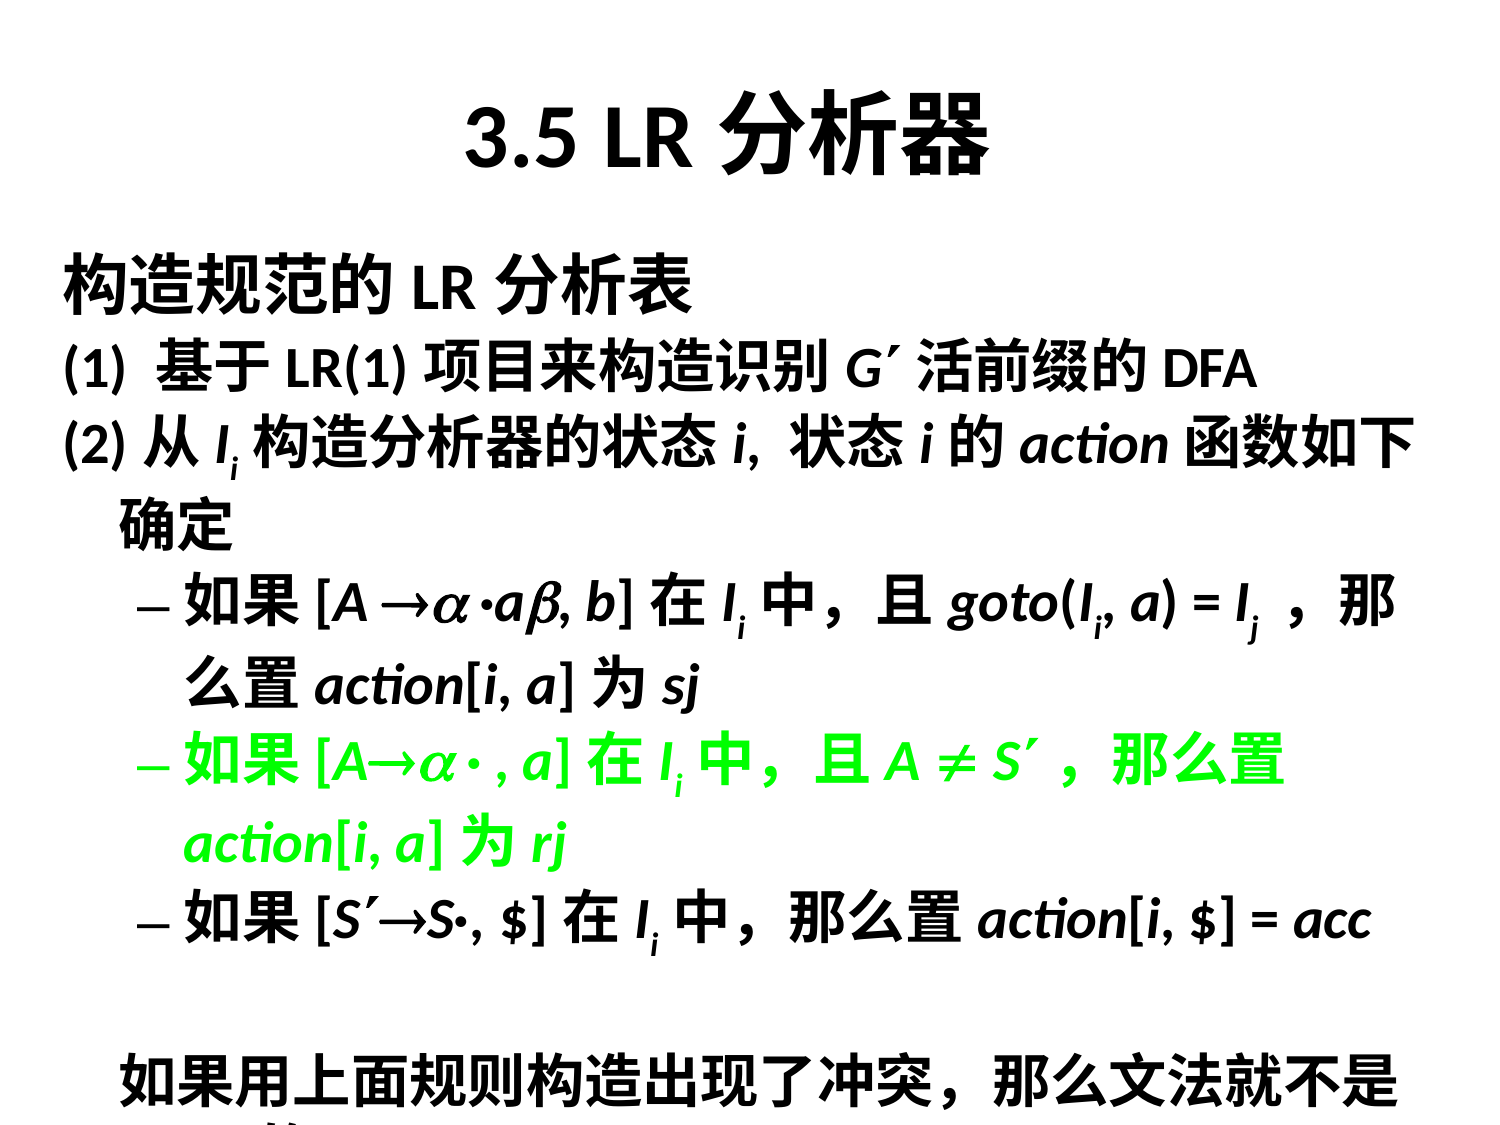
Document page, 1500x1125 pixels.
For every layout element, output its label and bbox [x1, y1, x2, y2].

list [47, 235, 1452, 1122]
title [99, 37, 1375, 225]
